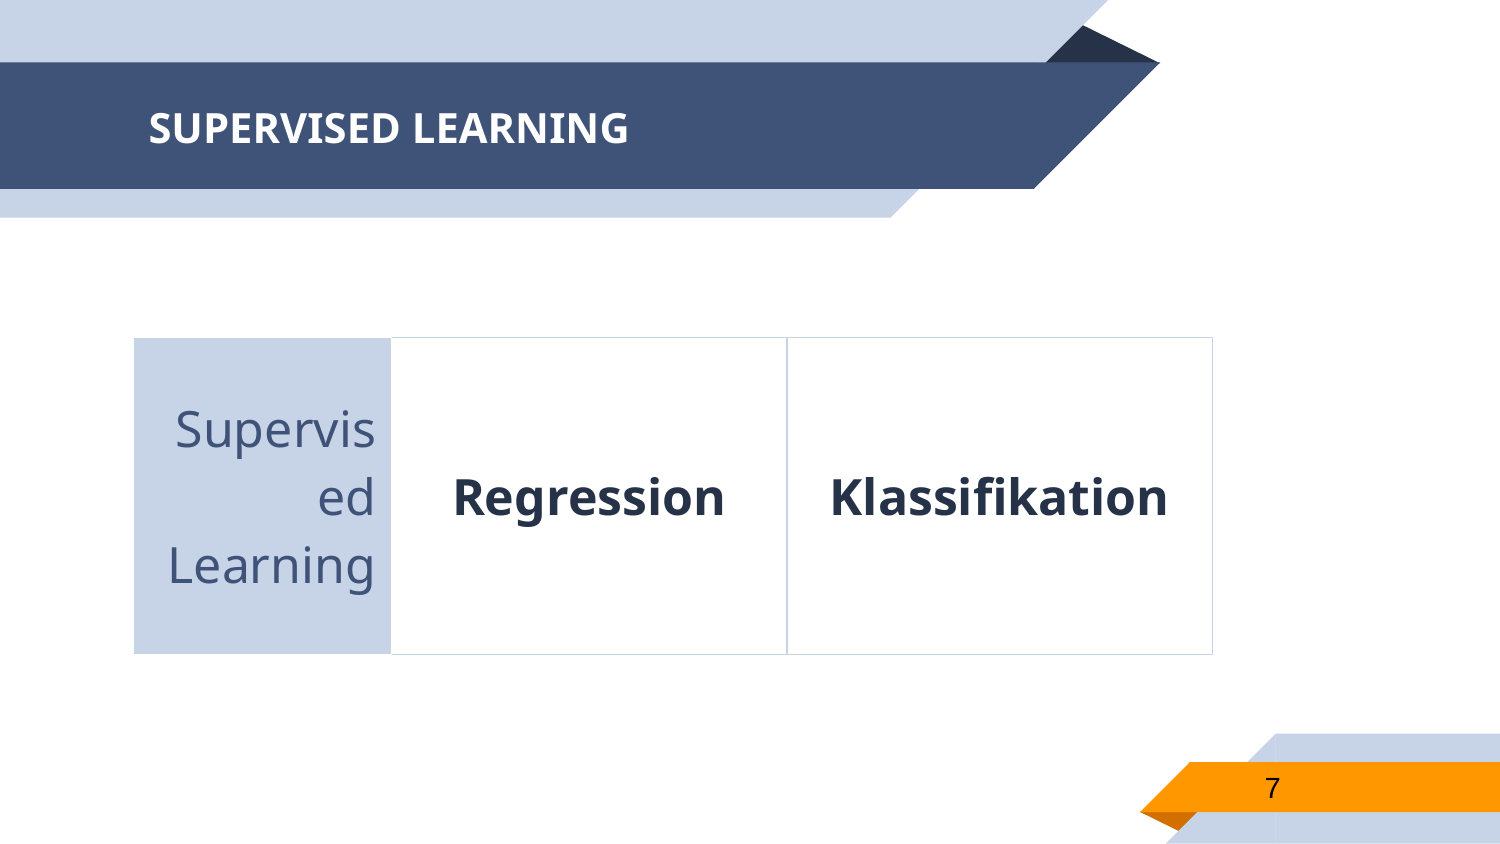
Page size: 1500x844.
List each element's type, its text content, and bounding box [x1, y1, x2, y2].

slide_number 7 [1249, 760, 1494, 813]
title SUPERVISED LEARNING [133, 64, 997, 190]
table_header Regression [392, 338, 786, 654]
table_header Klassifikation [788, 338, 1212, 654]
table_header Supervised Learning [134, 338, 391, 654]
